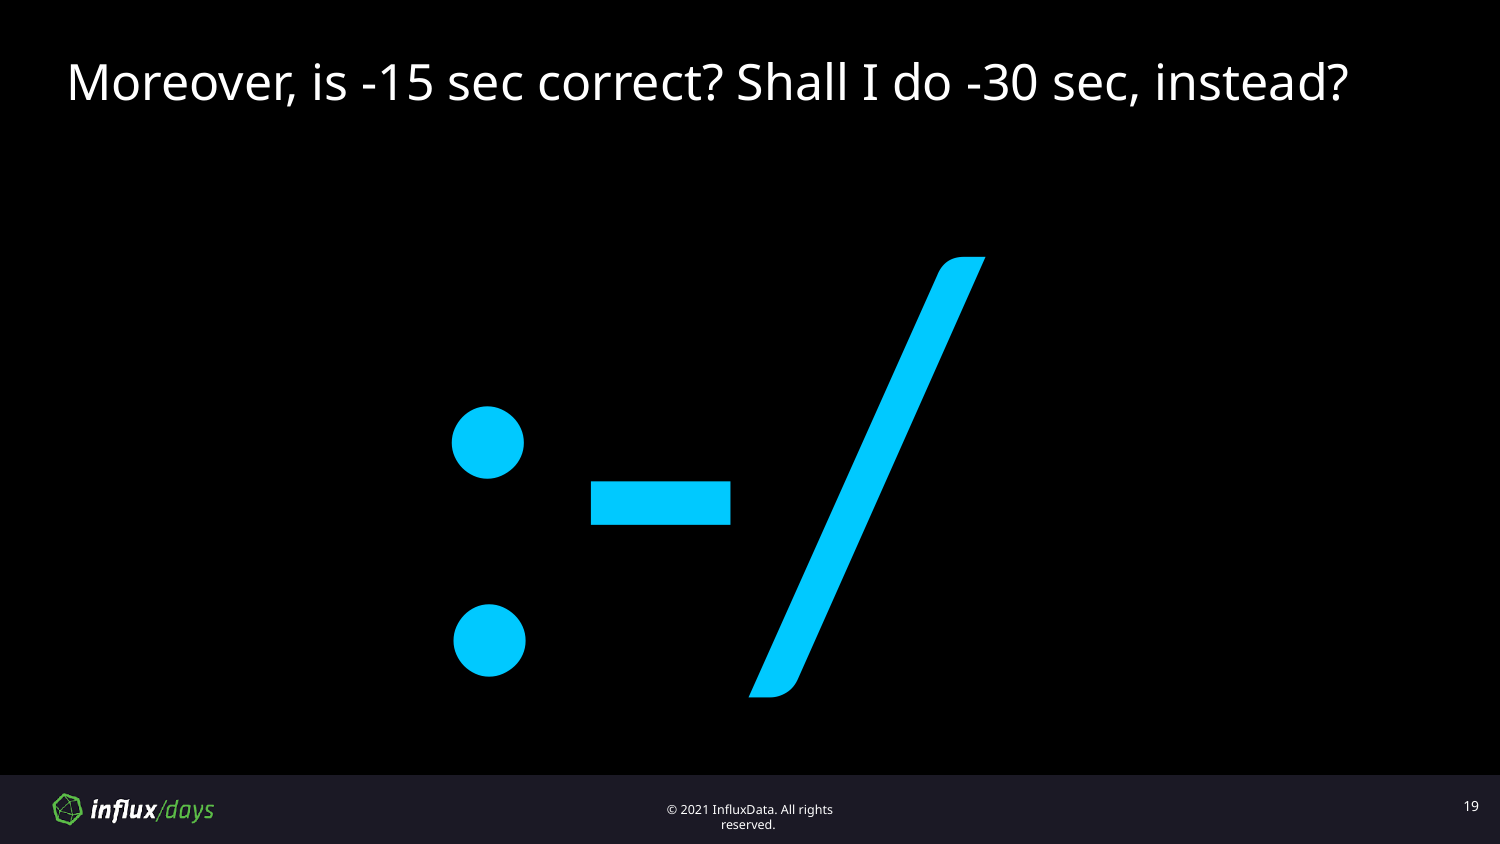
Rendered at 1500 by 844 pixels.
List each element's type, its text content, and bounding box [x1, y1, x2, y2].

picture [0, 775, 1500, 844]
text_box :-/ [402, 66, 1098, 800]
title Moreover, is -15 sec correct? Shall I do -30 sec, instead? [51, 36, 1398, 133]
